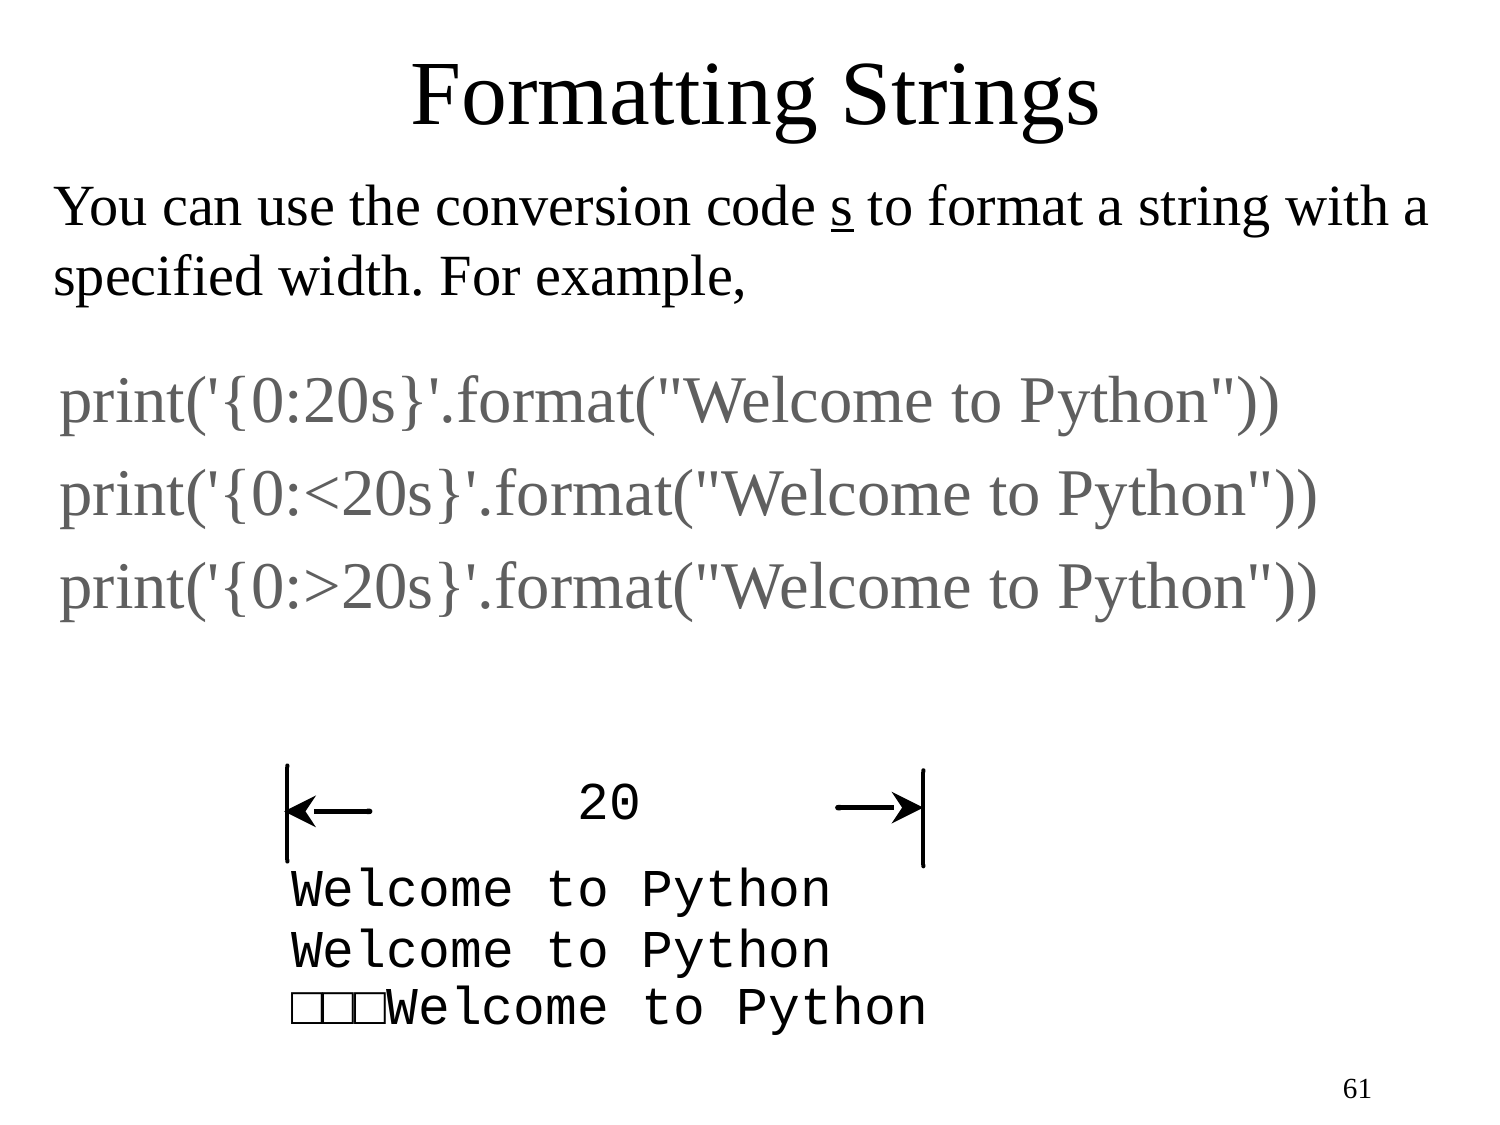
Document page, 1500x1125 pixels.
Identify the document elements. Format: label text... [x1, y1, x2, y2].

slide_number 61 [1074, 1049, 1388, 1125]
text_box print('{0:20s}'.format("Welcome to Python")) print('{0:<20s}'.format("Welcome to Python")) print('{0:>20s}'.format("Welcome to Python")) [44, 472, 1412, 499]
title Formatting Strings [62, 37, 1450, 138]
text_box print('{0:20s}'.format("Welcome to Python")) print('{0:<20s}'.format("Welcome to Python")) print('{0:>20s}'.format("Welcome to Python")) [44, 500, 1412, 638]
list You can use the conversion code s to format a string with a specified width. For example, [38, 159, 1450, 317]
text_box print('{0:20s}'.format("Welcome to Python")) print('{0:<20s}'.format("Welcome to Python")) print('{0:>20s}'.format("Welcome to Python")) [44, 348, 1412, 467]
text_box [239, 669, 1009, 1050]
